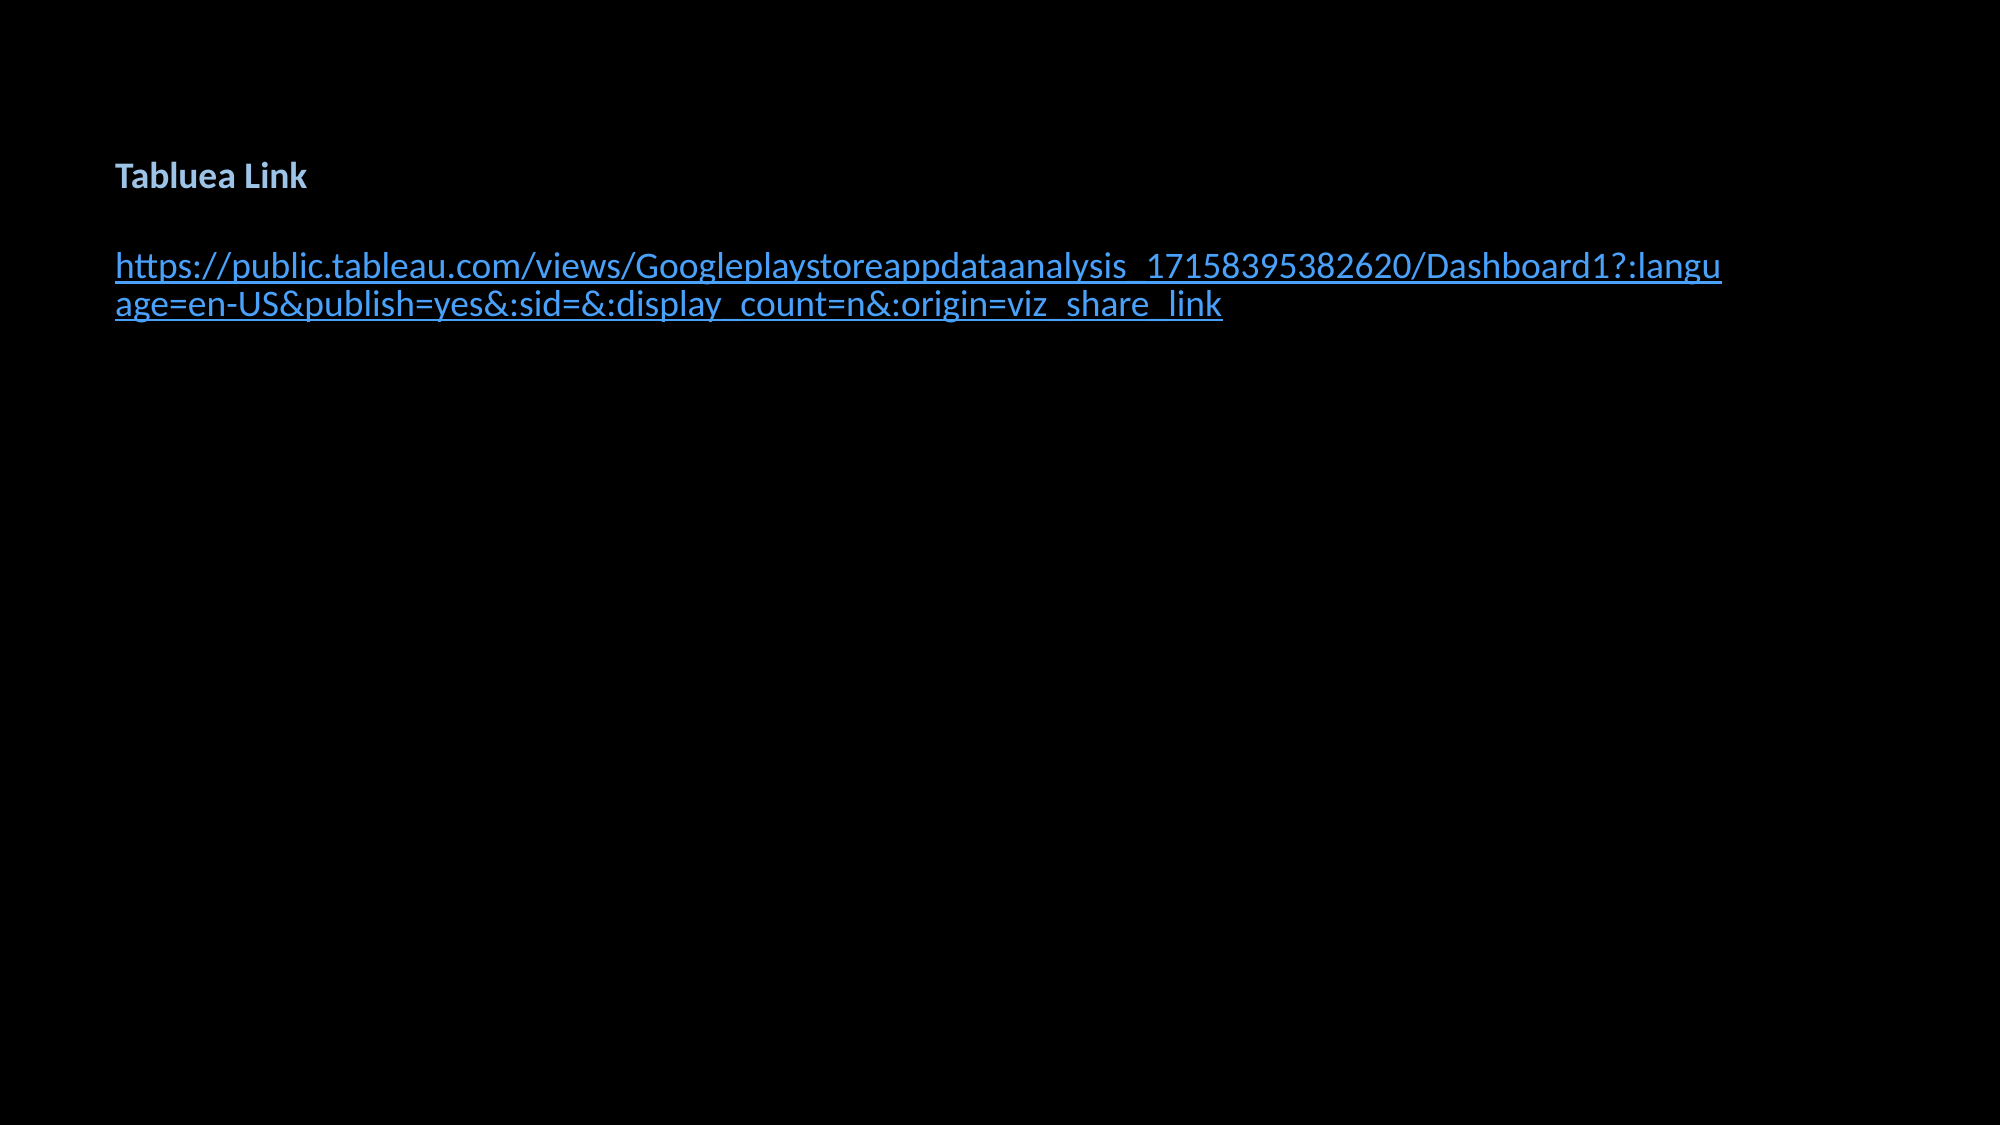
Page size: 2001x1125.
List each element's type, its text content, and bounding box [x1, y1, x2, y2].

text_box Tabluea Link https://public.tableau.com/views/Googleplaystoreappdataanalysis_17158395382620/Dashboard1?:language=en-US&publish=yes&:sid=&:display_count=n&:origin=viz_share_link [100, 98, 1742, 339]
